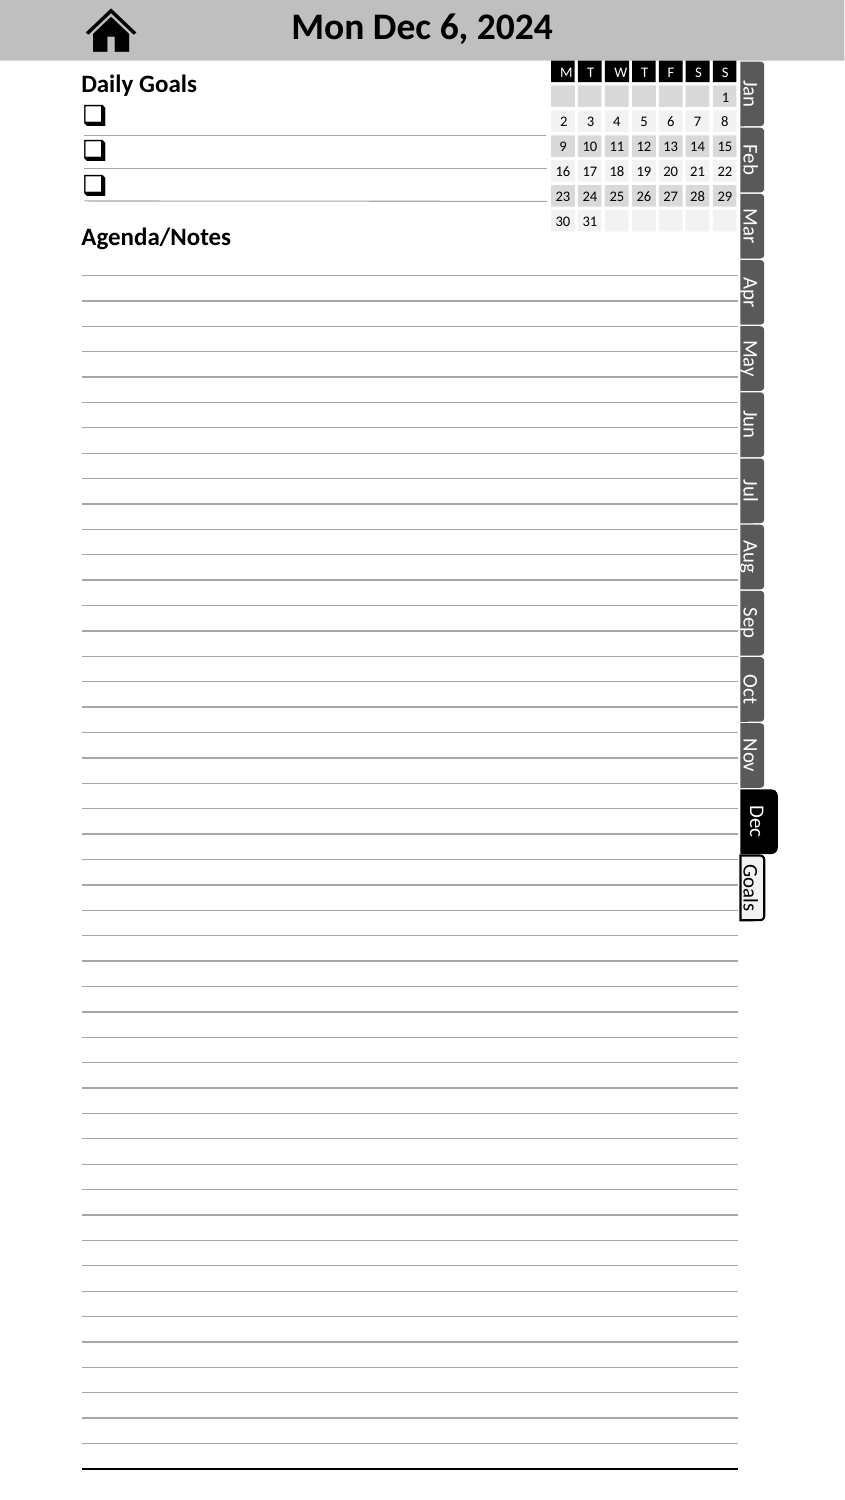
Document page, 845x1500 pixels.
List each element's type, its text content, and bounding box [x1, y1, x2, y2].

picture [82, 1, 140, 59]
list Mon Dec 6, 2024 [190, 0, 655, 61]
